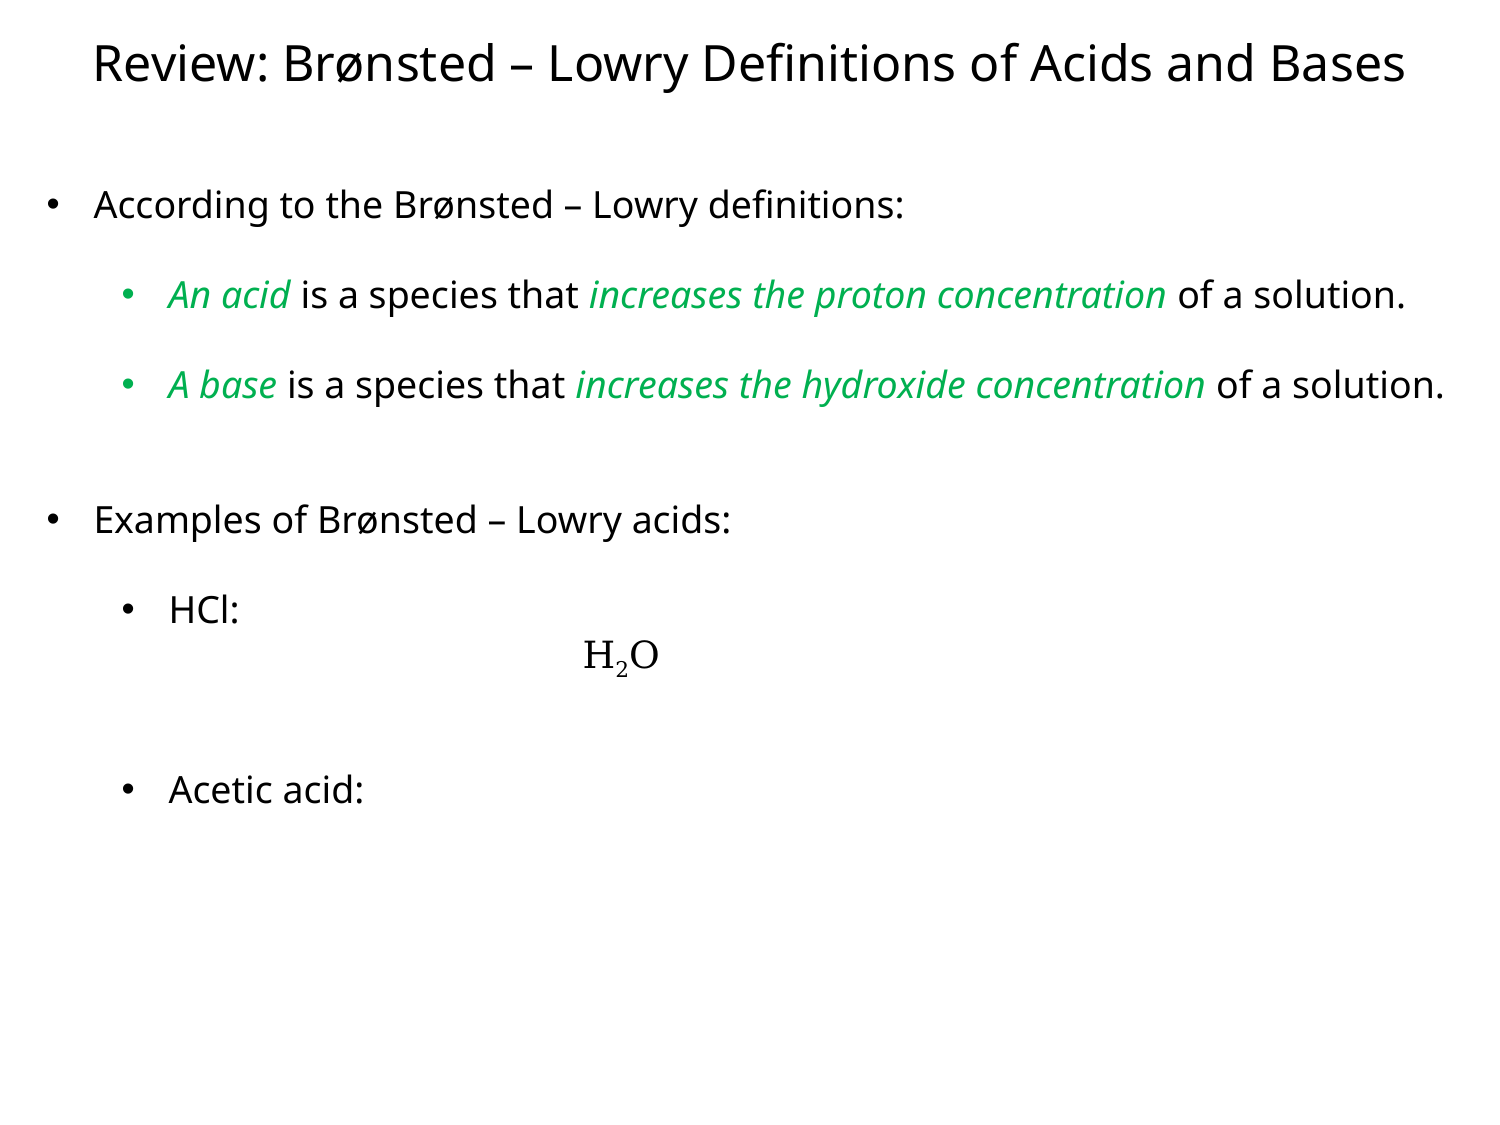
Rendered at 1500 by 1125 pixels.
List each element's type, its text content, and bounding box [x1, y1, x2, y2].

text_box H2O [567, 623, 675, 690]
text_box Review: Brønsted – Lowry Definitions of Acids and Bases According to the Brønsted – Lowry definitions: An acid is a species that increases the proton concentration of a solution. A base is a species that increases the hydroxide concentration of a solution. Examples of Brønsted – Lowry acids: HCl: Acetic acid: [31, 24, 1468, 999]
